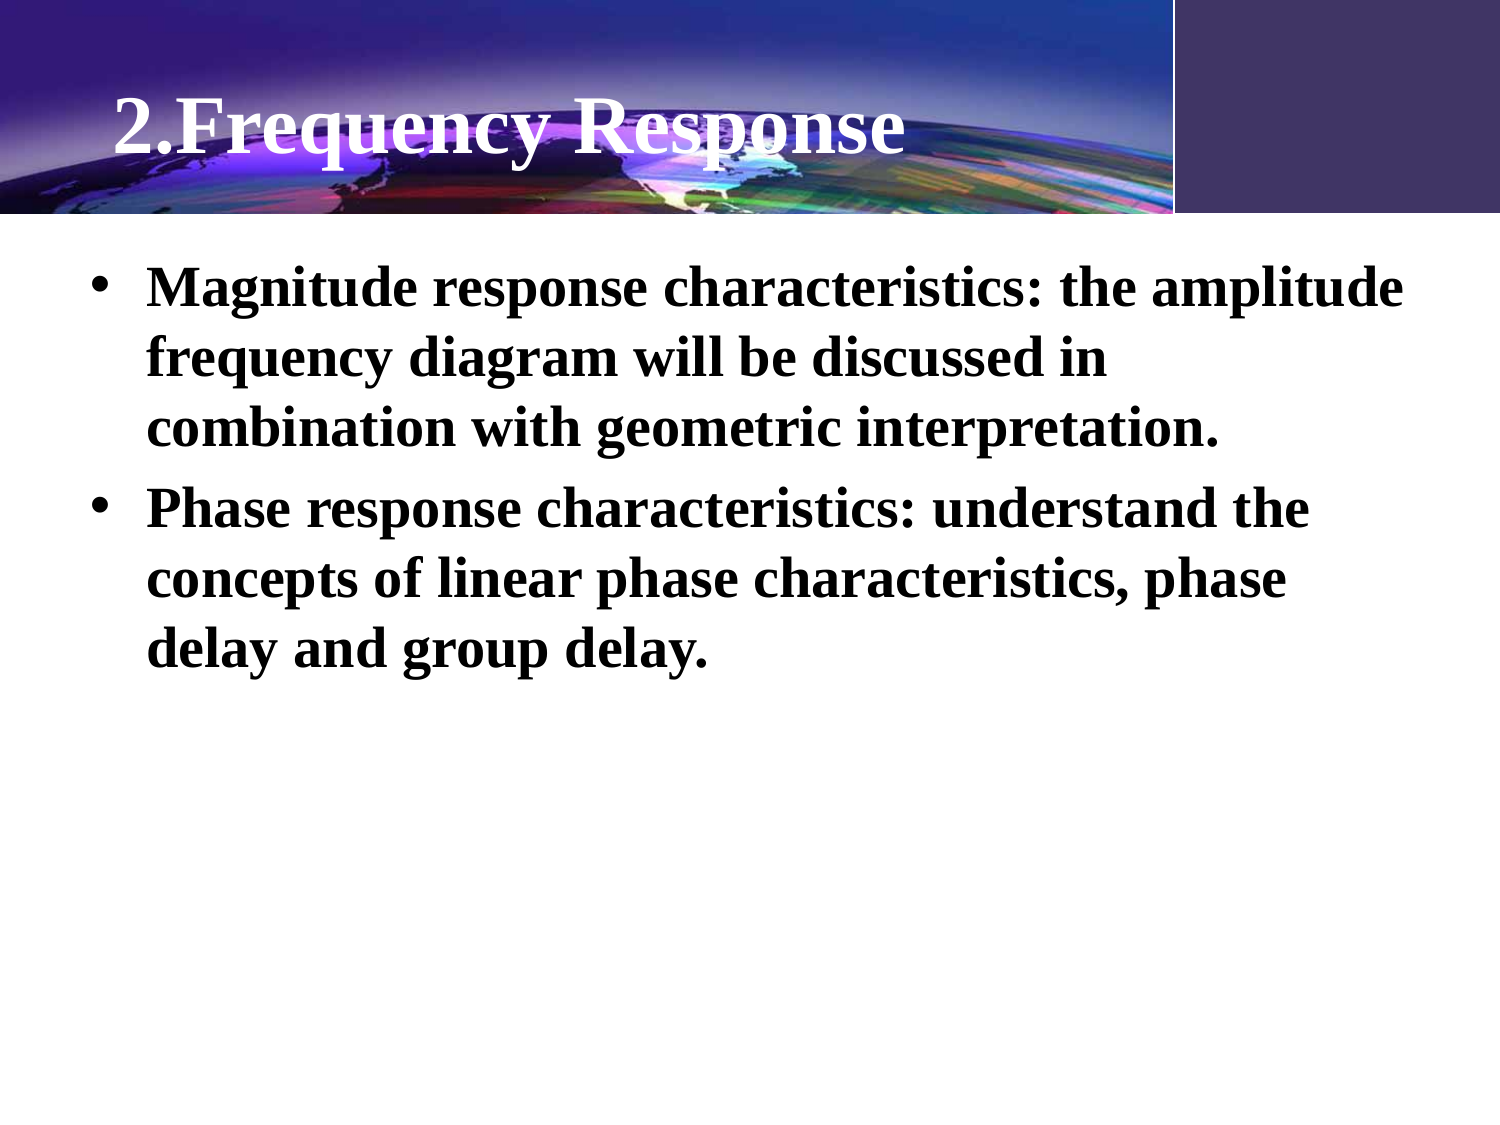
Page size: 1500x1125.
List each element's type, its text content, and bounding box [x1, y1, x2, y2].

title 2.Frequency Response [97, 27, 1449, 214]
picture [0, 0, 1173, 214]
list Magnitude response characteristics: the amplitude frequency diagram will be discussed in combination with geometric interpretation. Phase response characteristics: understand the concepts of linear phase characteristics, phase delay and group delay. [74, 240, 1426, 1006]
